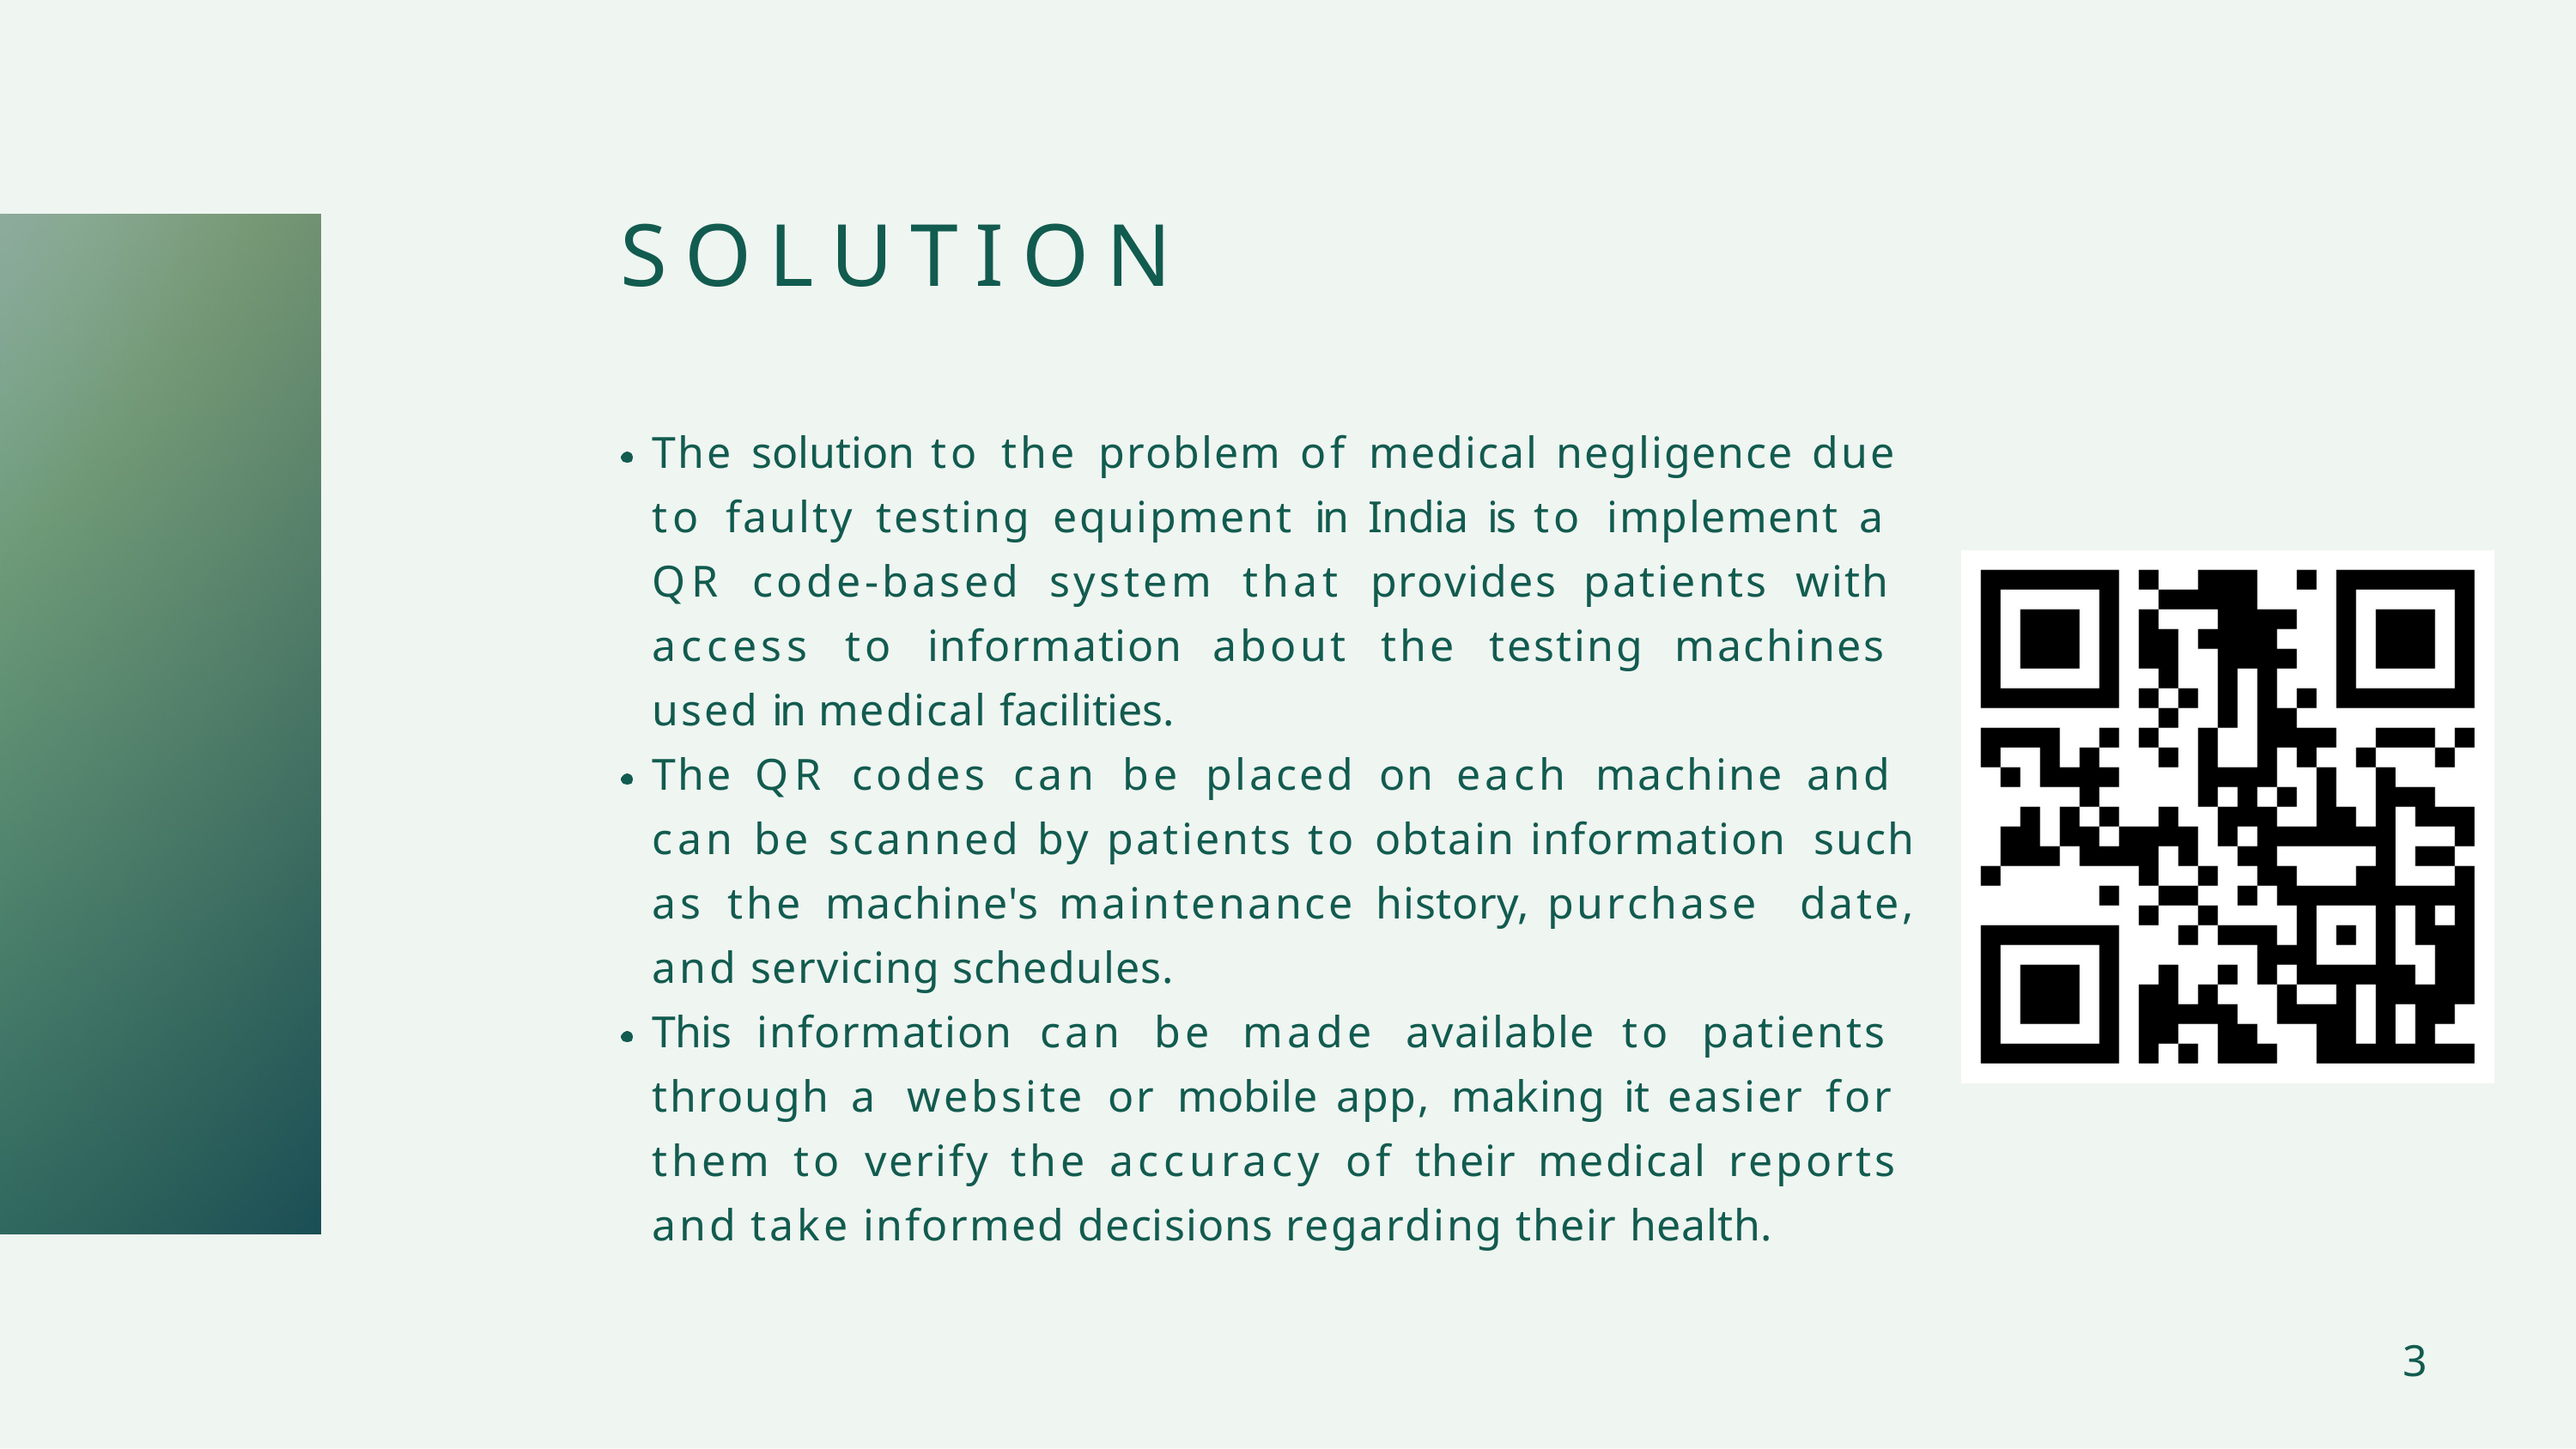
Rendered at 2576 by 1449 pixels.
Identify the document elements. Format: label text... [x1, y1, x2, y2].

title SOLUTION [617, 198, 1192, 443]
picture [621, 773, 633, 785]
slide_number 3 [2396, 1349, 2437, 1449]
picture [621, 1030, 633, 1042]
picture [0, 214, 321, 1234]
picture [621, 451, 633, 463]
picture [1960, 549, 2494, 1083]
text_box The solution to the problem of medical negligence due to faulty testing equipment in India is to implement a QR code-based system that provides patients with access to information about the testing machines used in medical facilities. The QR codes can be placed on each machine and can be scanned by patients to obtain information such as the machine's maintenance history, purchase date, and servicing schedules. This information can be made available to patients through a website or mobile app, making it easier for them to verify the accuracy of their medical reports and take informed decisions regarding their health. [651, 409, 1917, 1249]
